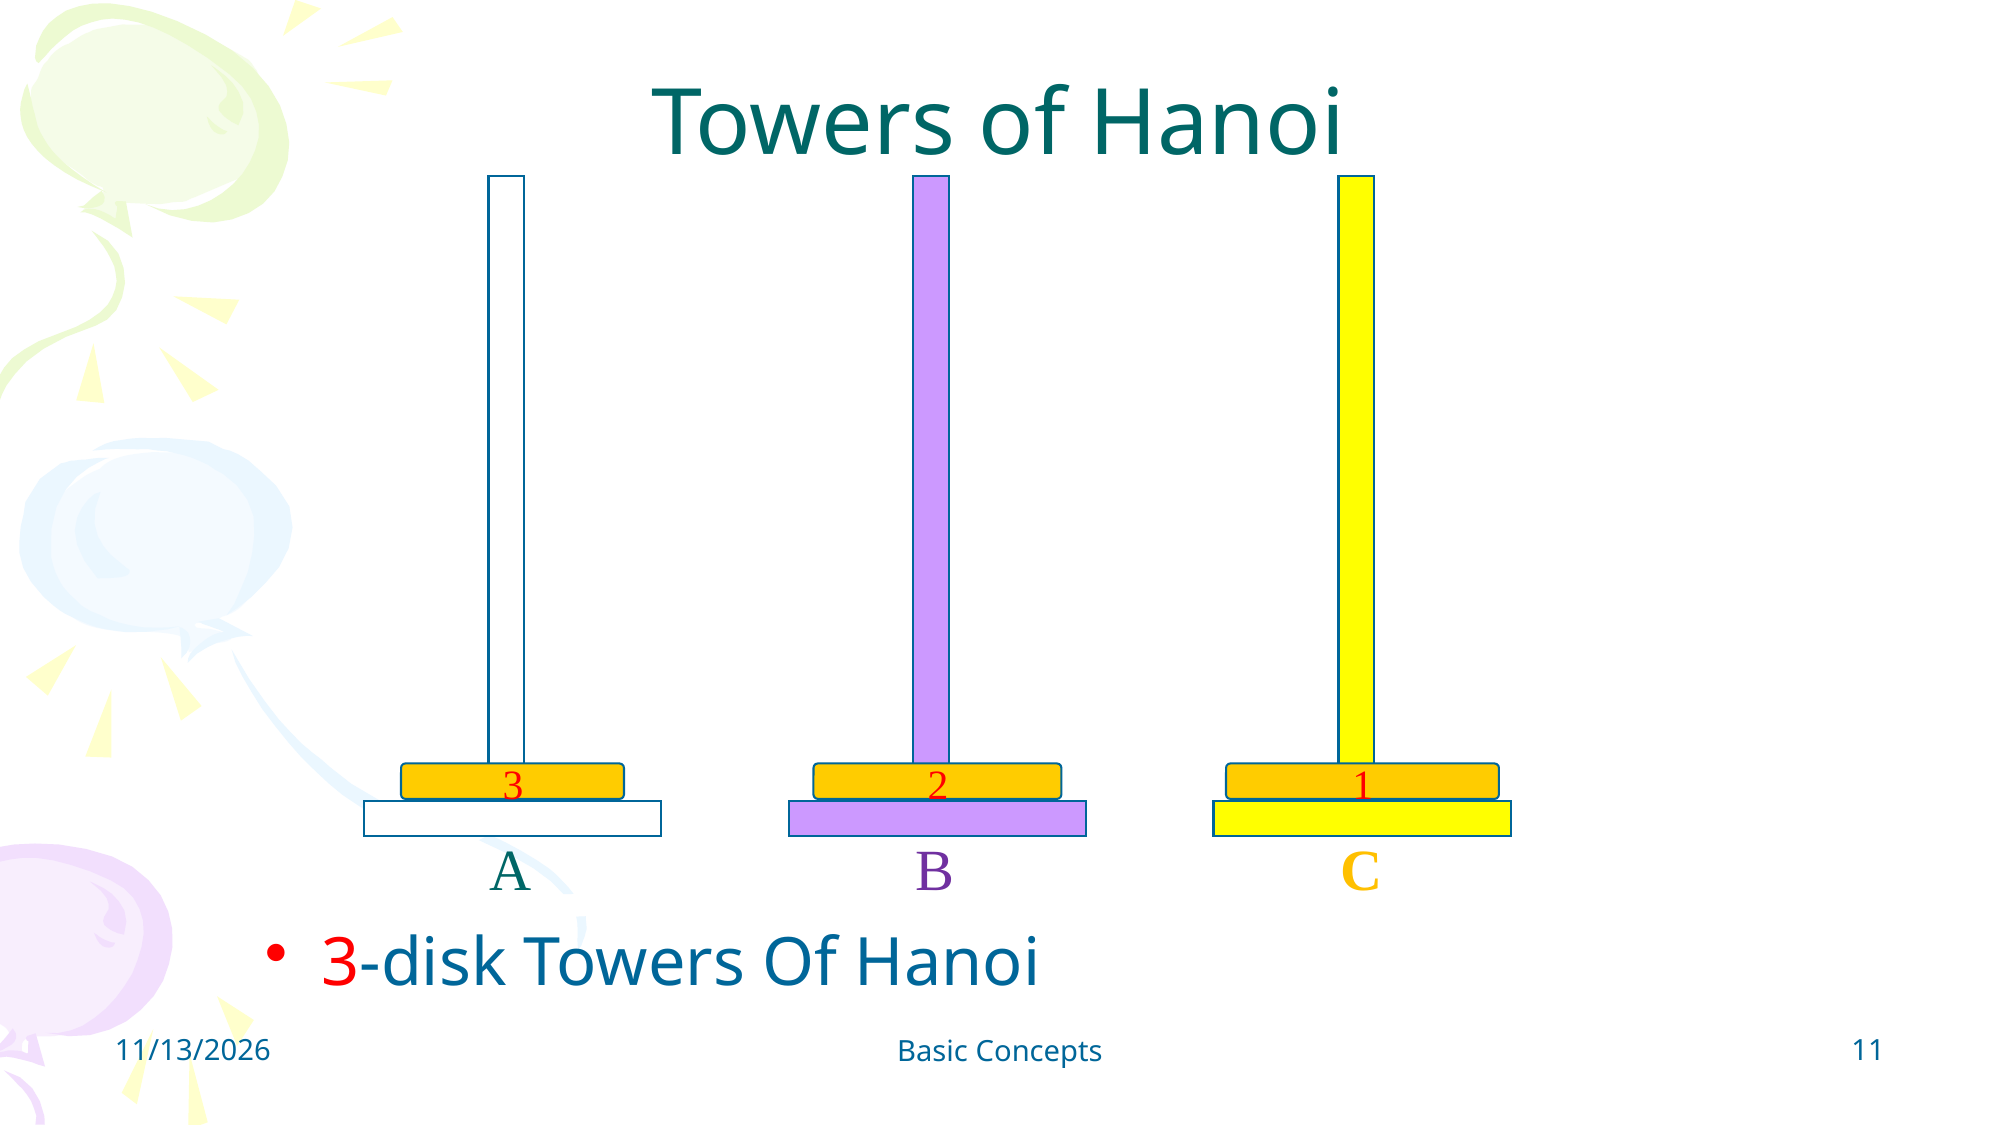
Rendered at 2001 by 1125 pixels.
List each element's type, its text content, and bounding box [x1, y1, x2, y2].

footer Basic Concepts [683, 1025, 1317, 1100]
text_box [401, 749, 624, 816]
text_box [788, 176, 1087, 911]
title Towers of Hanoi [96, 16, 1900, 233]
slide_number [99, 1024, 567, 1100]
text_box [363, 176, 662, 837]
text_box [1213, 176, 1512, 911]
text_box A [474, 837, 625, 911]
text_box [1226, 749, 1499, 816]
slide_number 11 [1433, 1024, 1900, 1100]
list 3-disk Towers Of Hanoi [249, 920, 1738, 1013]
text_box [813, 749, 1062, 816]
